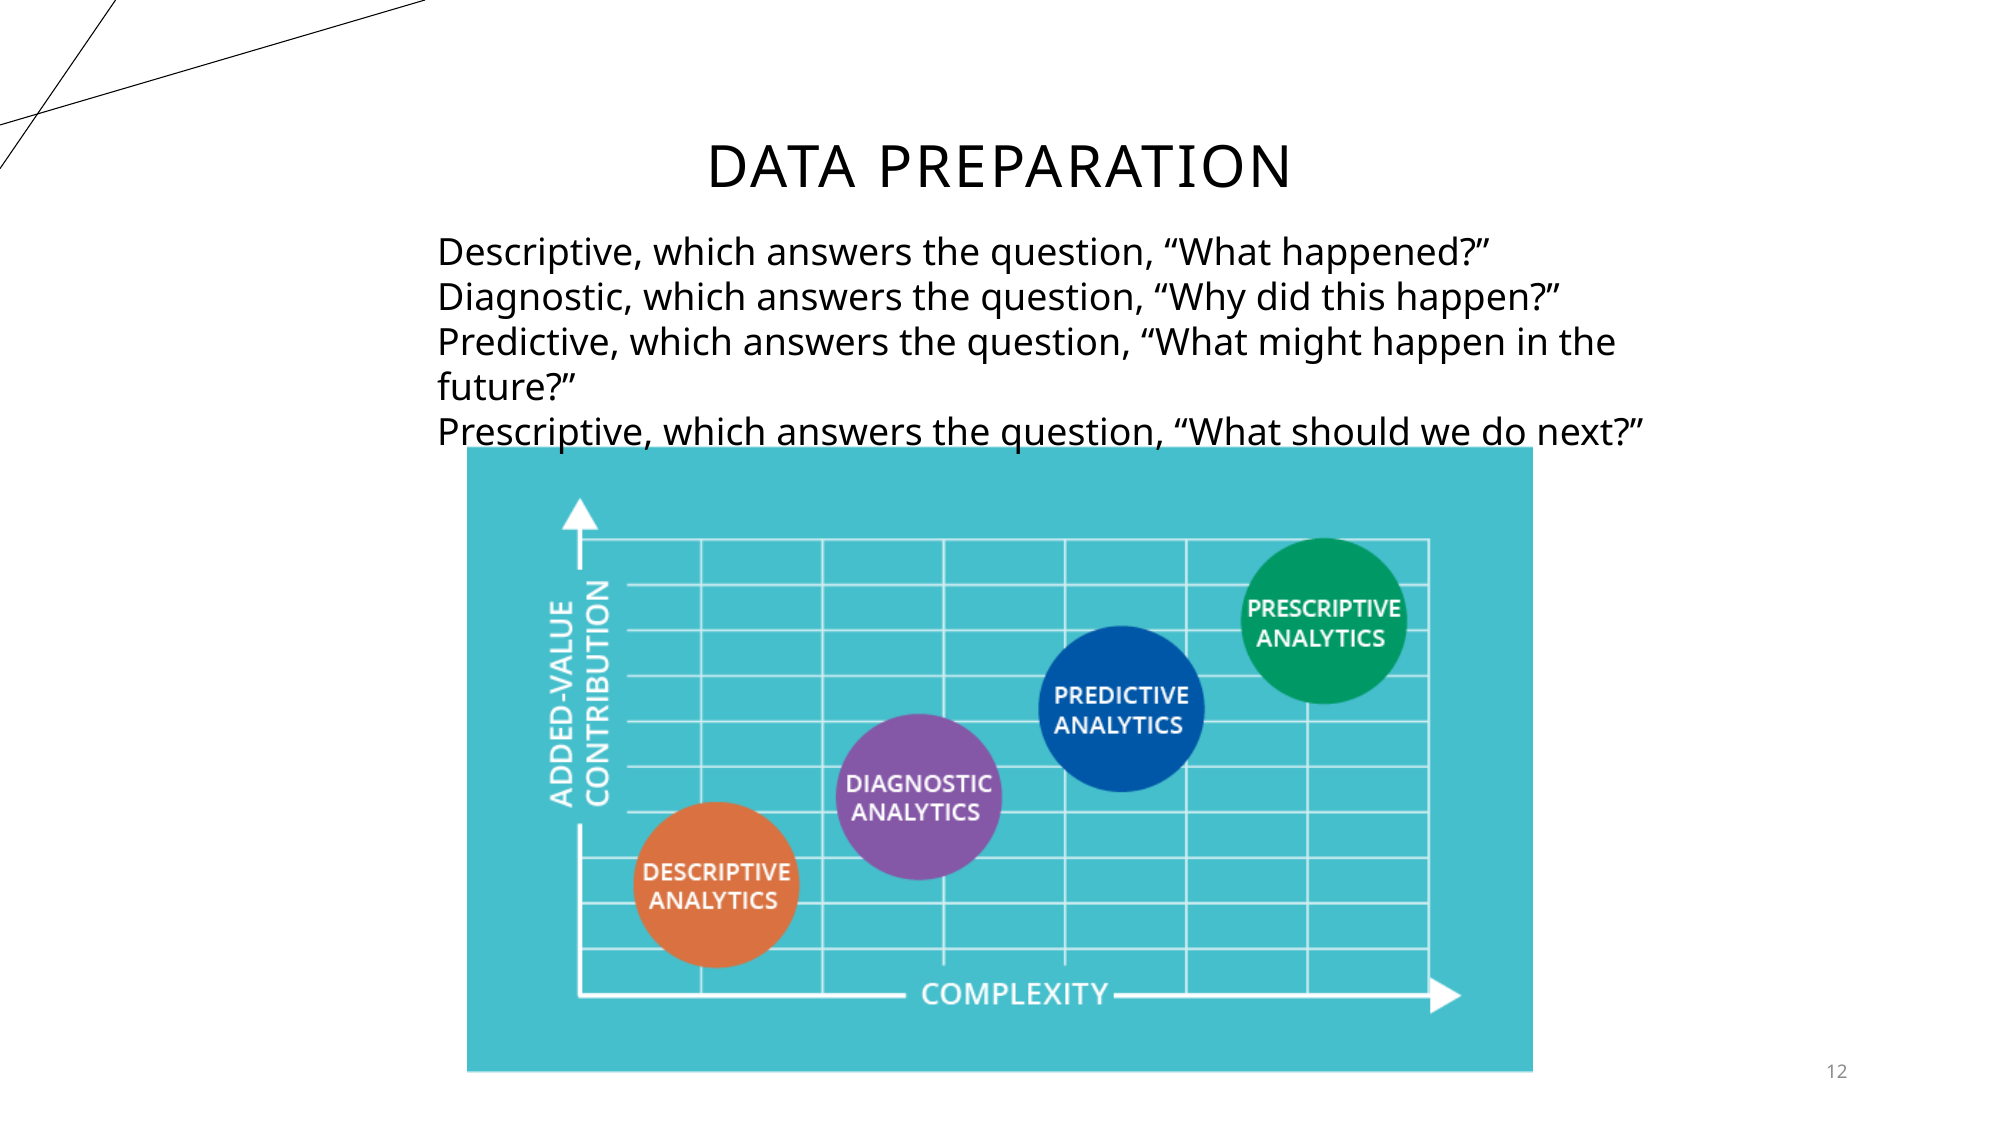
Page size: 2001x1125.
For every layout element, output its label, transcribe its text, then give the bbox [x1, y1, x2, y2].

title Data preparation [137, 59, 1863, 278]
picture [467, 446, 1533, 1073]
slide_number 12 [1412, 1042, 1863, 1103]
text_box Descriptive, which answers the question, “What happened?” Diagnostic, which answers the question, “Why did this happen?” Predictive, which answers the question, “What might happen in the future?” Prescriptive, which answers the question, “What should we do next?” [422, 220, 1703, 460]
